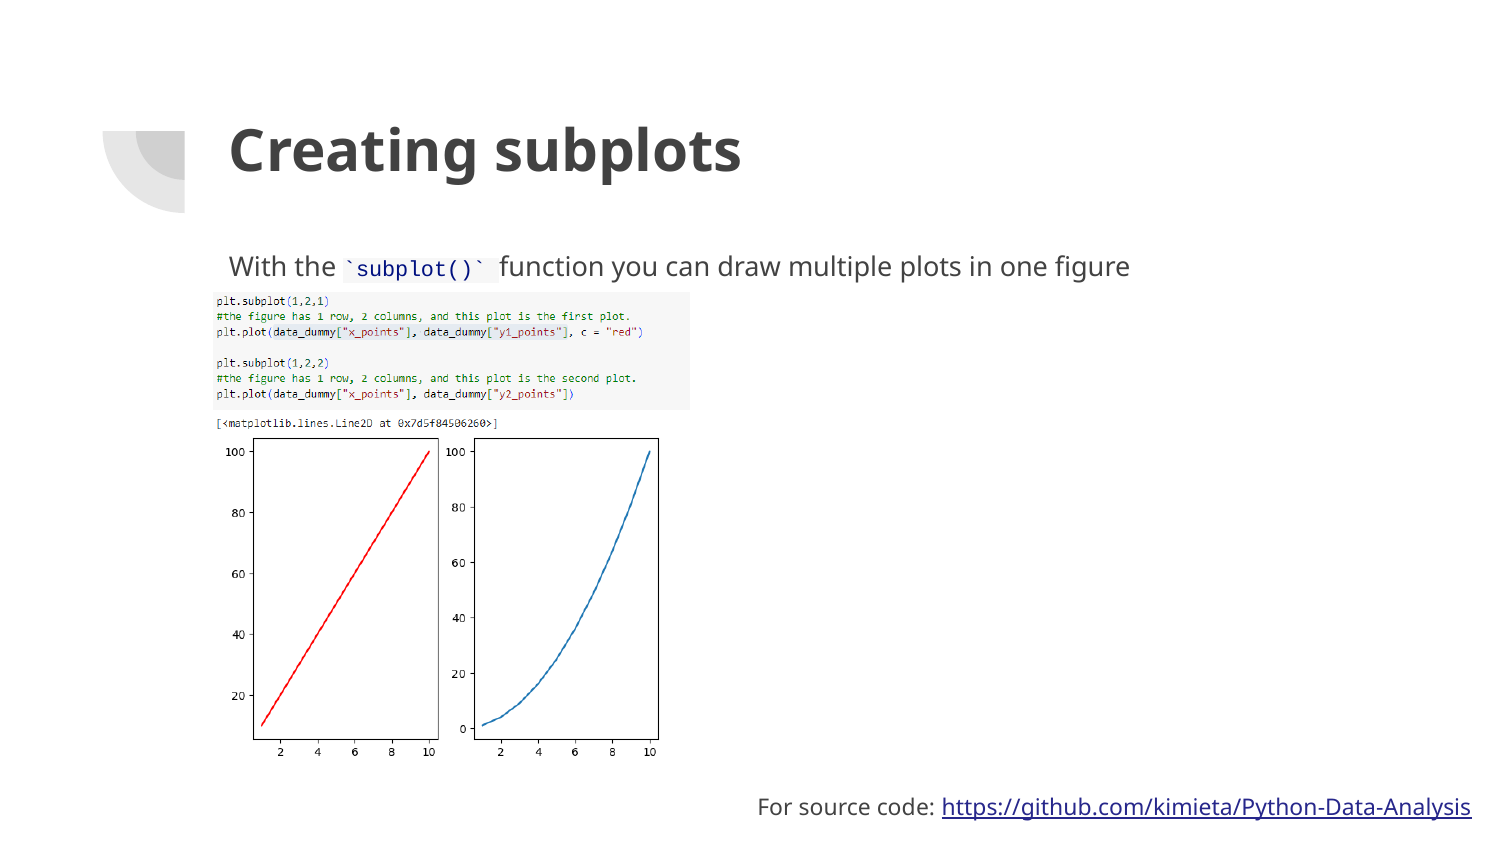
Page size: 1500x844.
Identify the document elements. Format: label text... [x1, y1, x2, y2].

title Creating subplots [213, 98, 1368, 223]
list With the `subplot()` function you can draw multiple plots in one figure [213, 223, 1368, 307]
picture [213, 292, 690, 781]
